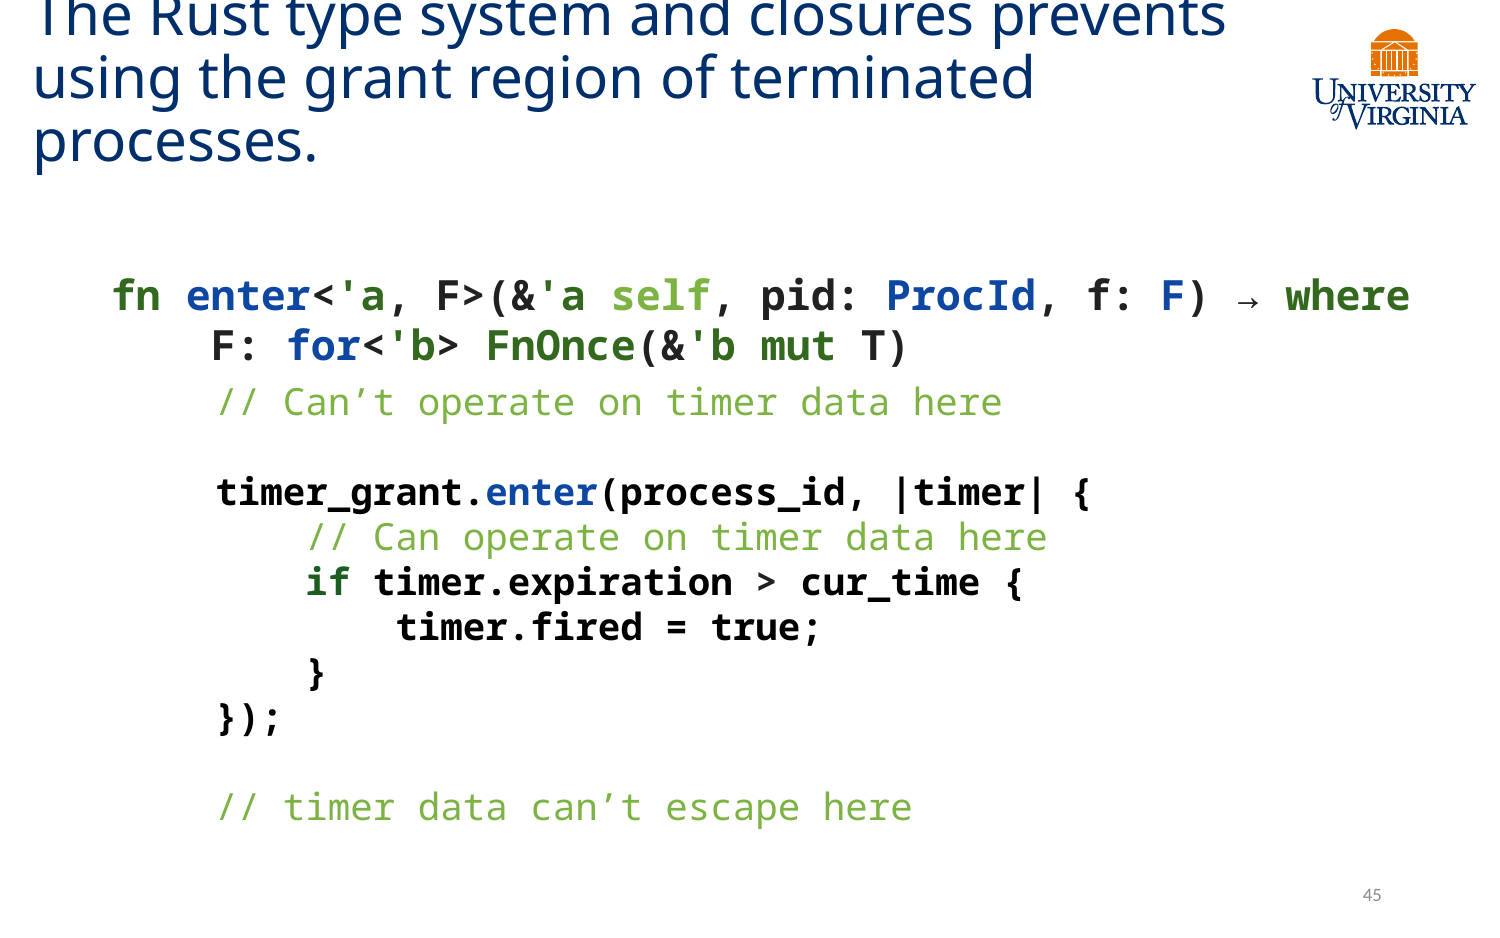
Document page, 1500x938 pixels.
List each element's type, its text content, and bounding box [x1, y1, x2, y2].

title The Rust type system and closures prevents using the grant region of terminated processes. [17, 14, 1297, 145]
text_box fn enter<'a, F>(&'a self, pid: ProcId, f: F) → where F: for<'b> FnOnce(&'b mut T) [95, 261, 1426, 377]
slide_number 45 [1059, 868, 1397, 919]
text_box // Can’t operate on timer data here timer_grant.enter(process_id, |timer| { // Can operate on timer data here if timer.expiration > cur_time { timer.fired = true; } }); // timer data can’t escape here [200, 370, 1108, 836]
